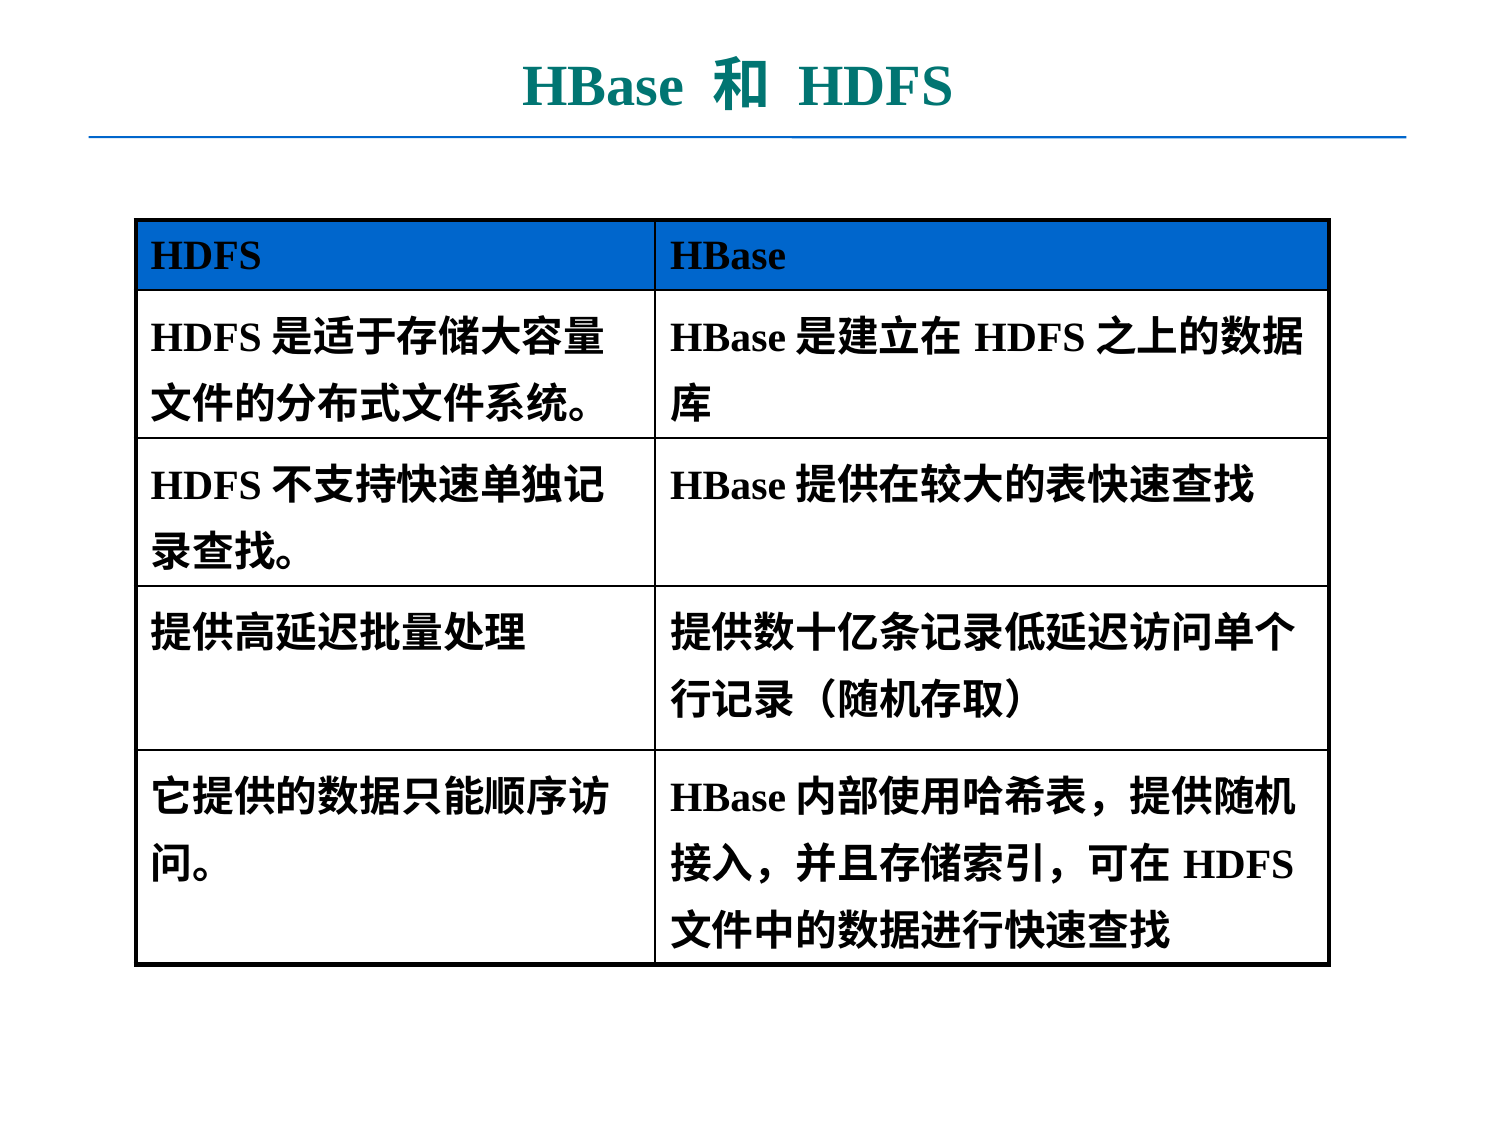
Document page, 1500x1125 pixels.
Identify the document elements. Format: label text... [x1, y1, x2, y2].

table_cell 提供高延迟批量处理 [138, 587, 654, 749]
table_cell HBase内部使用哈希表，提供随机接入，并且存储索引，可在HDFS文件中的数据进行快速查找 [656, 751, 1327, 962]
table_cell HBase是建立在HDFS之上的数据库 [656, 291, 1327, 437]
table_cell HBase提供在较大的表快速查找 [656, 439, 1327, 585]
table_cell 提供数十亿条记录低延迟访问单个行记录（随机存取） [656, 587, 1327, 749]
table_cell 它提供的数据只能顺序访问。 [138, 751, 654, 962]
table_cell HDFS是适于存储大容量文件的分布式文件系统。 [138, 291, 654, 437]
table_cell HDFS不支持快速单独记录查找。 [138, 439, 654, 585]
title HBase 和 HDFS [88, 31, 1388, 126]
table_header HBase [656, 222, 1327, 289]
table_header HDFS [138, 222, 654, 289]
